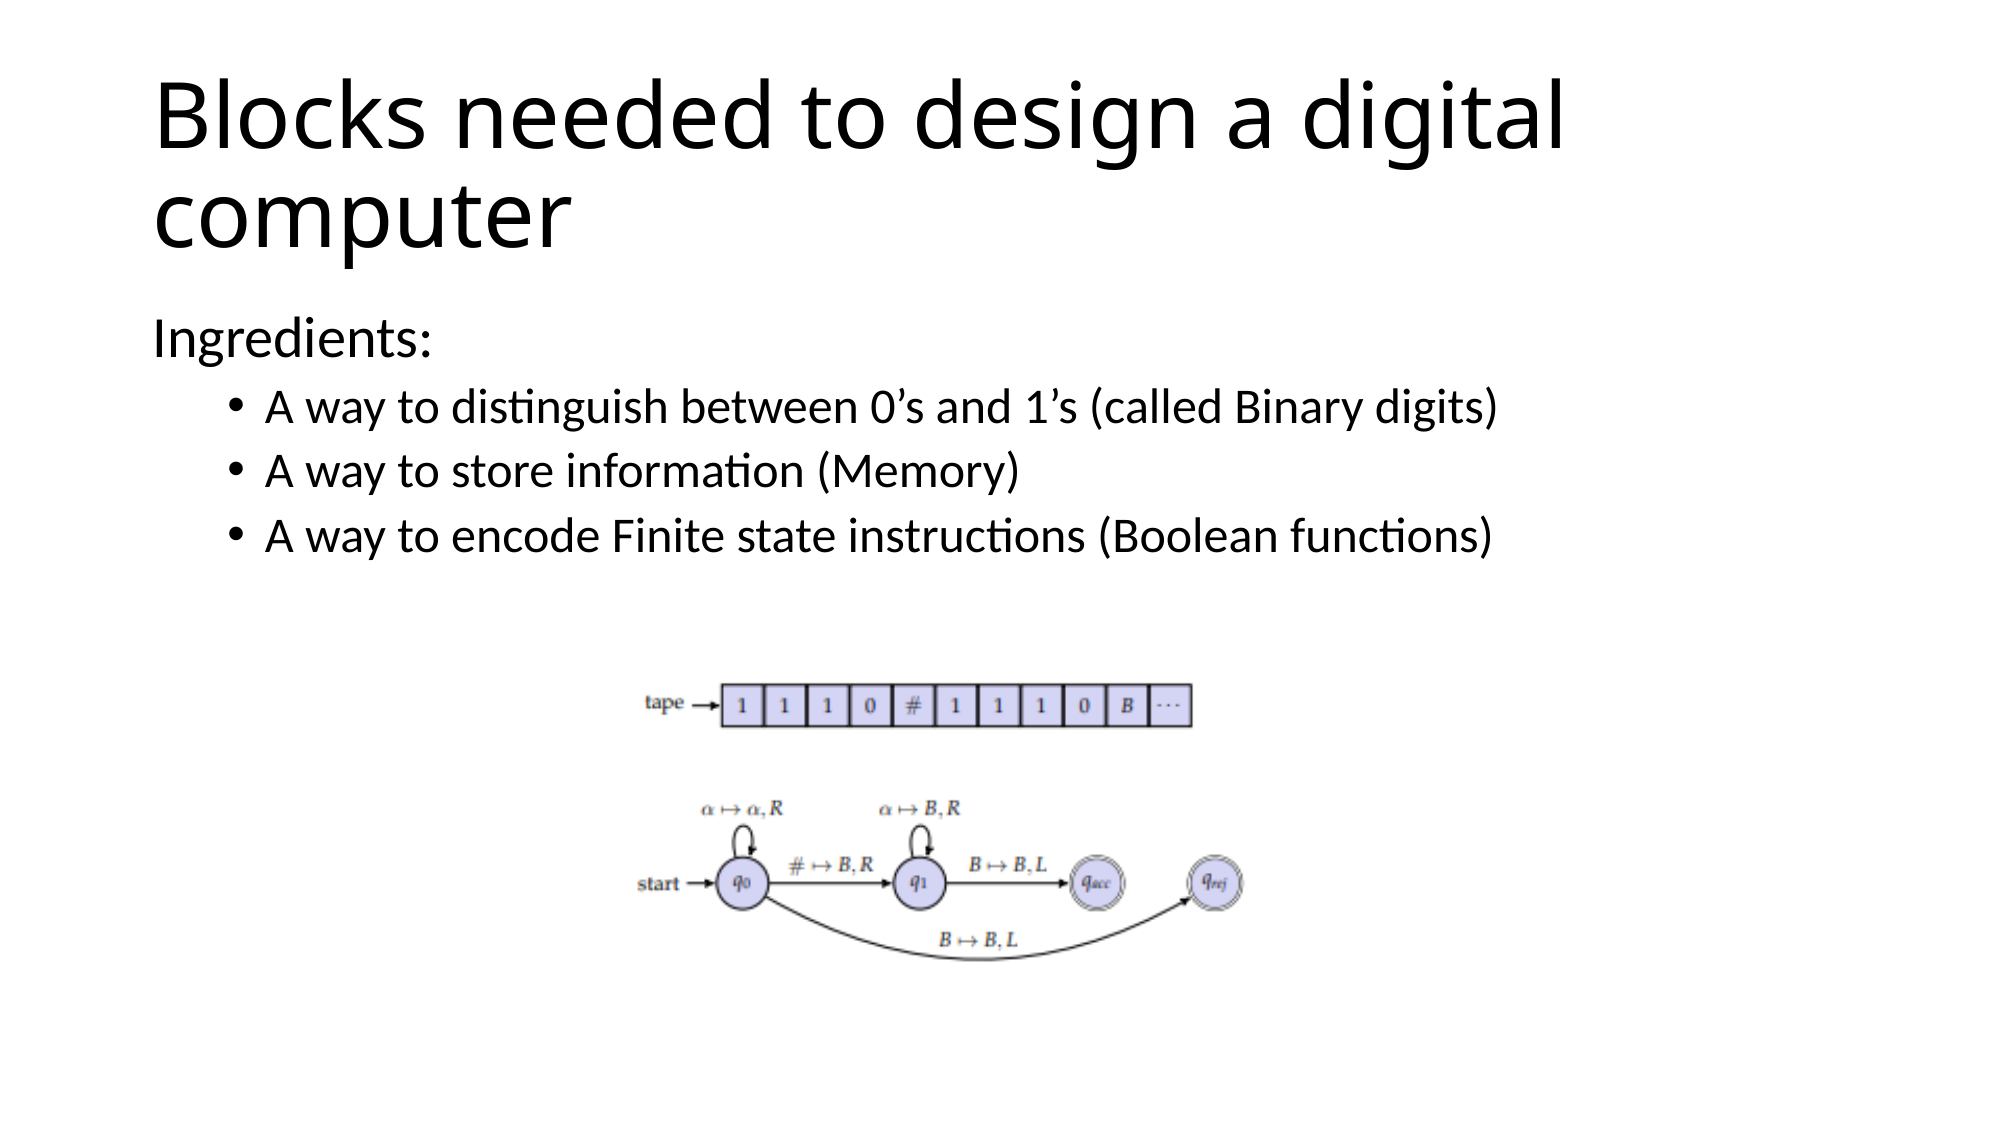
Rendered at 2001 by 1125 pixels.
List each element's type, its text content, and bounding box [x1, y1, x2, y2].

picture [507, 569, 1337, 1014]
list Ingredients: A way to distinguish between 0’s and 1’s (called Binary digits) A way to store information (Memory) A way to encode Finite state instructions (Boolean functions) [137, 299, 1863, 1014]
title Blocks needed to design a digital computer [137, 59, 1863, 278]
